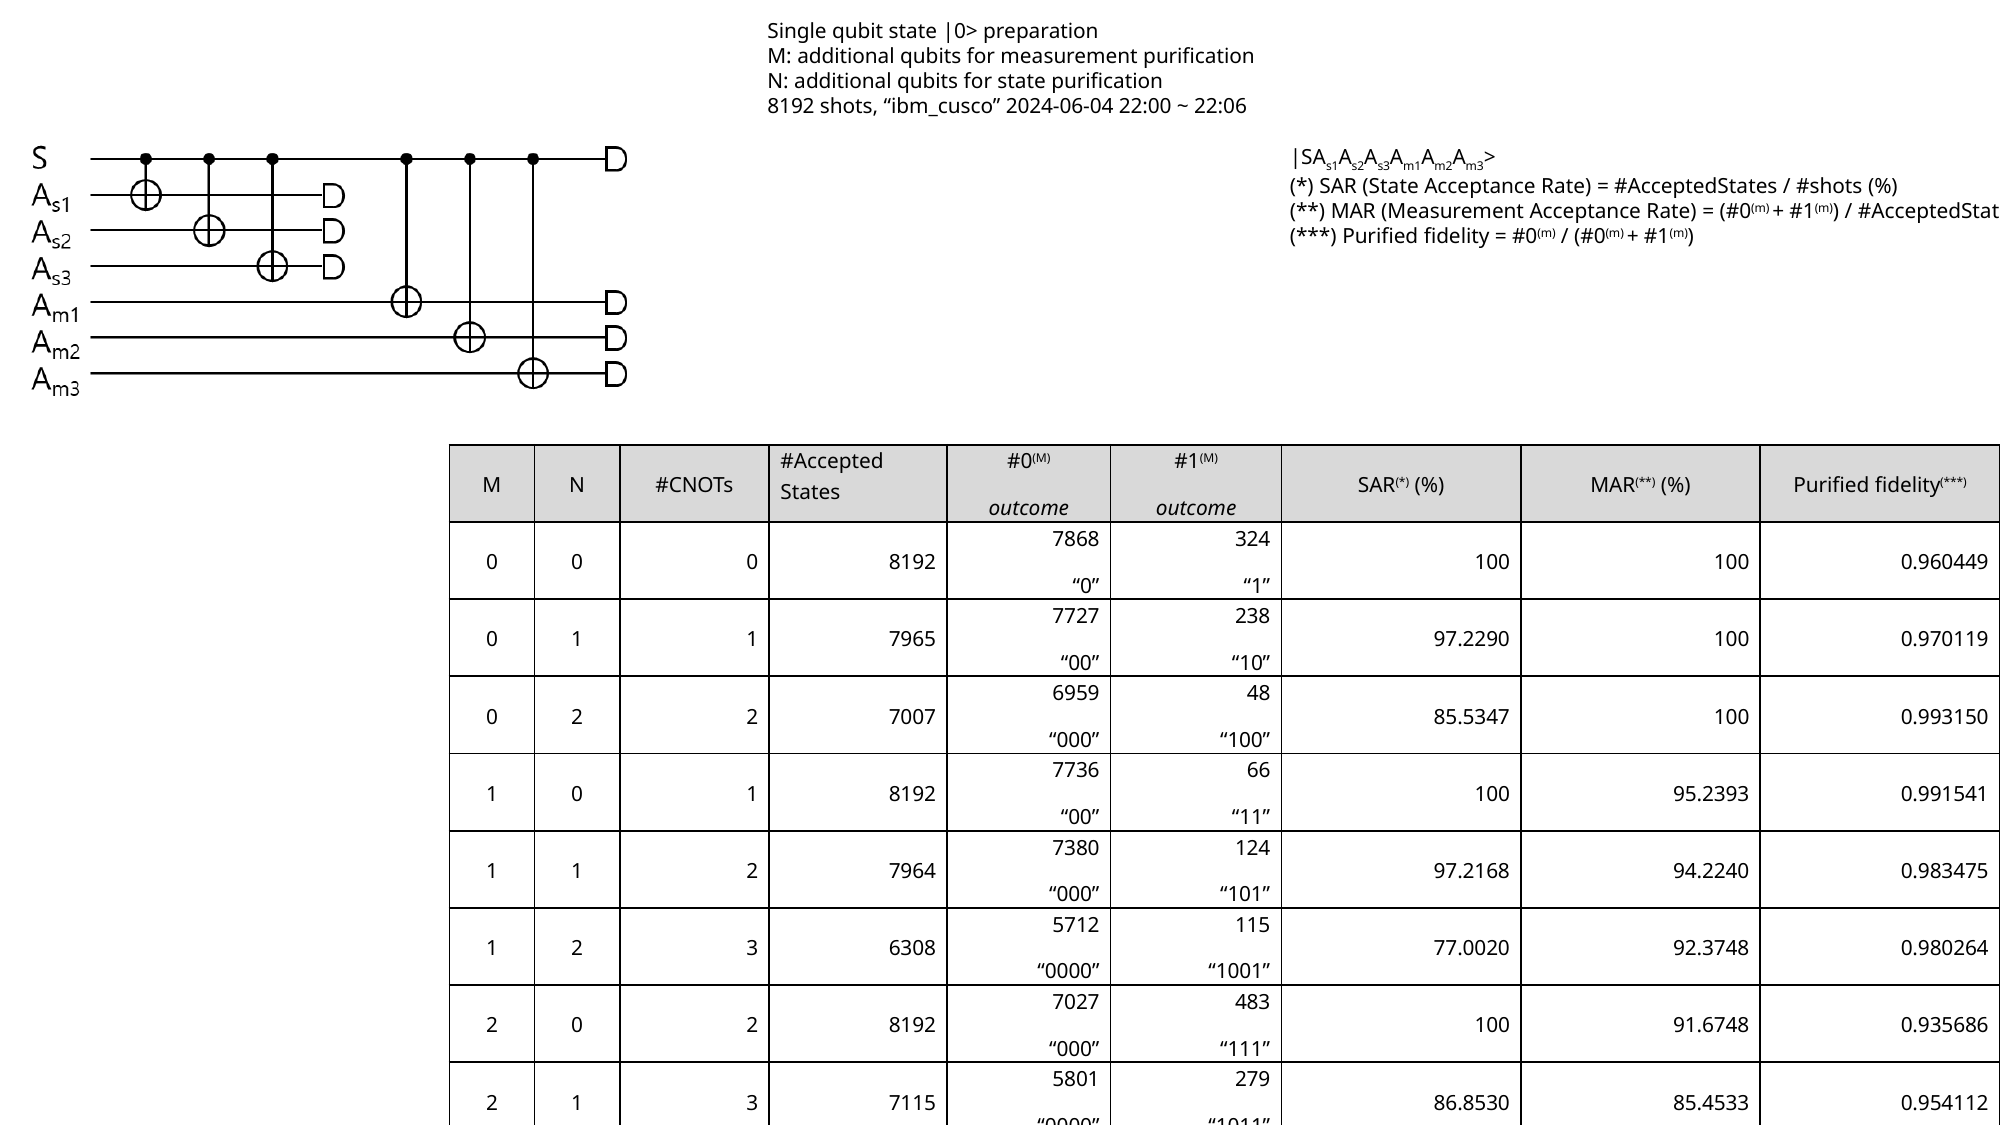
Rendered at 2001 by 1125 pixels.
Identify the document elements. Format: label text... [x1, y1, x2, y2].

table_cell 8192 [770, 523, 946, 598]
table_cell 2 [450, 986, 534, 1061]
table_header #1(M) outcome [1111, 446, 1281, 521]
table_cell 2 [535, 909, 619, 984]
table_cell 1 [450, 909, 534, 984]
table_cell 2 [535, 677, 619, 753]
table_cell 91.6748 [1522, 986, 1759, 1061]
text_box |SAs1As2As3Am1Am2Am3> (*) SAR (State Acceptance Rate) = #AcceptedStates / #shots (%) (**) MAR (Measurement Acceptance Rate) = (#0(m) + #1(m)) / #AcceptedStates (%) (***) Purified fidelity = #0(m) / (#0(m) + #1(m)) [1274, 136, 2000, 256]
table_cell 7964 [770, 832, 946, 907]
table_cell 48 “100” [1111, 677, 1281, 753]
table_cell 7115 [770, 1063, 946, 1125]
table_header #0(M) outcome [948, 446, 1110, 521]
table_cell 324 “1” [1111, 523, 1281, 598]
table_cell 92.3748 [1522, 909, 1759, 984]
table_cell 100 [1522, 600, 1759, 675]
table_cell 1 [535, 1063, 619, 1125]
table_cell 0.980264 [1761, 909, 1999, 984]
table_cell 7727 “00” [948, 600, 1110, 675]
table_cell 85.5347 [1282, 677, 1520, 753]
table_cell 483 “111” [1111, 986, 1281, 1061]
table_cell 0.960449 [1761, 523, 1999, 598]
table_cell 0.983475 [1761, 832, 1999, 907]
table_cell 1 [535, 600, 619, 675]
table_cell 2 [621, 986, 768, 1061]
table_cell 2 [450, 1063, 534, 1125]
table_cell 7868 “0” [948, 523, 1110, 598]
table_cell 3 [621, 909, 768, 984]
table_cell 0 [450, 523, 534, 598]
table_cell 7007 [770, 677, 946, 753]
table_cell 0 [621, 523, 768, 598]
table_cell 5712 “0000” [948, 909, 1110, 984]
table_cell 0.935686 [1761, 986, 1999, 1061]
table_cell 7736 “00” [948, 754, 1110, 830]
table_cell 85.4533 [1522, 1063, 1759, 1125]
table_cell 97.2168 [1282, 832, 1520, 907]
table_header SAR(*) (%) [1282, 446, 1520, 521]
table_header Purified fidelity(***) [1761, 446, 1999, 521]
table_header #CNOTs [621, 446, 768, 521]
table_cell 279 “1011” [1111, 1063, 1281, 1125]
table_cell 8192 [770, 754, 946, 830]
table_cell 5801 “0000” [948, 1063, 1110, 1125]
table_cell 0 [535, 754, 619, 830]
table_header M [450, 446, 534, 521]
table_cell 0 [535, 986, 619, 1061]
picture [10, 126, 628, 416]
table_cell 7965 [770, 600, 946, 675]
table_cell 7027 “000” [948, 986, 1110, 1061]
table_cell 1 [535, 832, 619, 907]
table_cell 3 [621, 1063, 768, 1125]
text_box Single qubit state |0> preparation M: additional qubits for measurement purification N: additional qubits for state purification 8192 shots, “ibm_cusco” 2024-06-04 22:00 ~ 22:06 [752, 9, 1271, 170]
table_cell 0 [450, 677, 534, 753]
table_header MAR(**) (%) [1522, 446, 1759, 521]
table_cell 100 [1282, 754, 1520, 830]
table_cell 95.2393 [1522, 754, 1759, 830]
table_cell 0.954112 [1761, 1063, 1999, 1125]
table_header N [535, 446, 619, 521]
table_cell 86.8530 [1282, 1063, 1520, 1125]
table_cell 100 [1522, 677, 1759, 753]
table_cell 6959 “000” [948, 677, 1110, 753]
table_cell 0.993150 [1761, 677, 1999, 753]
table_cell 115 “1001” [1111, 909, 1281, 984]
table_cell 7380 “000” [948, 832, 1110, 907]
table_cell 2 [621, 677, 768, 753]
table_cell 0 [450, 600, 534, 675]
table_cell 1 [621, 600, 768, 675]
table_cell 6308 [770, 909, 946, 984]
table_cell 94.2240 [1522, 832, 1759, 907]
table_cell 66 “11” [1111, 754, 1281, 830]
table_cell 1 [621, 754, 768, 830]
table_header #Accepted States [770, 446, 946, 521]
table_cell 0 [535, 523, 619, 598]
table_cell 100 [1282, 523, 1520, 598]
table_cell 238 “10” [1111, 600, 1281, 675]
table_cell 0.970119 [1761, 600, 1999, 675]
table_cell 1 [450, 832, 534, 907]
table_cell 77.0020 [1282, 909, 1520, 984]
table_cell 124 “101” [1111, 832, 1281, 907]
table_cell 2 [621, 832, 768, 907]
table_cell 100 [1522, 523, 1759, 598]
table_cell 1 [450, 754, 534, 830]
table_cell 97.2290 [1282, 600, 1520, 675]
table_cell 8192 [770, 986, 946, 1061]
table_cell 100 [1282, 986, 1520, 1061]
table_cell 0.991541 [1761, 754, 1999, 830]
